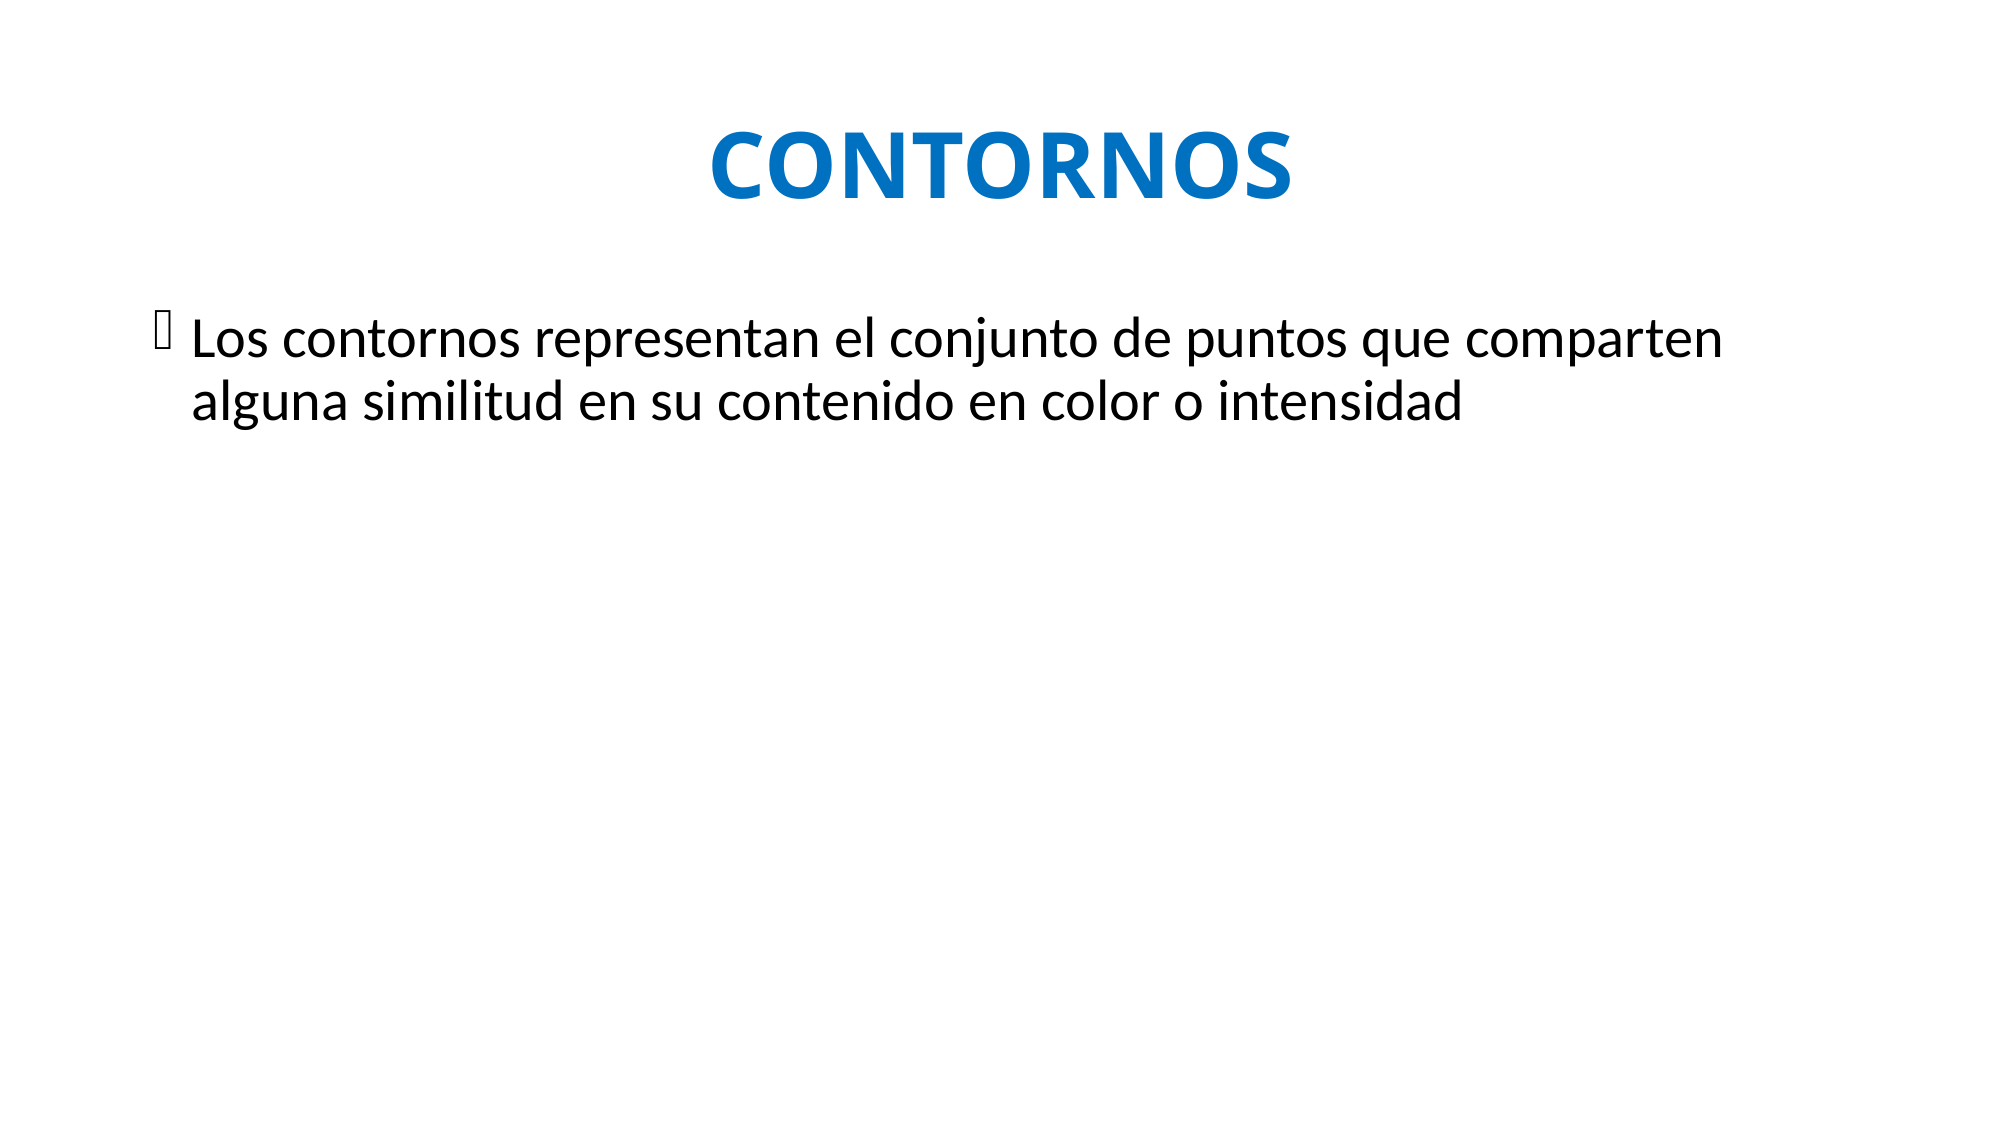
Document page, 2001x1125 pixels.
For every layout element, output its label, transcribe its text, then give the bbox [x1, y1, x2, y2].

title CONTORNOS [138, 60, 1864, 278]
list Los contornos representan el conjunto de puntos que comparten alguna similitud en su contenido en color o intensidad [138, 299, 1864, 1014]
